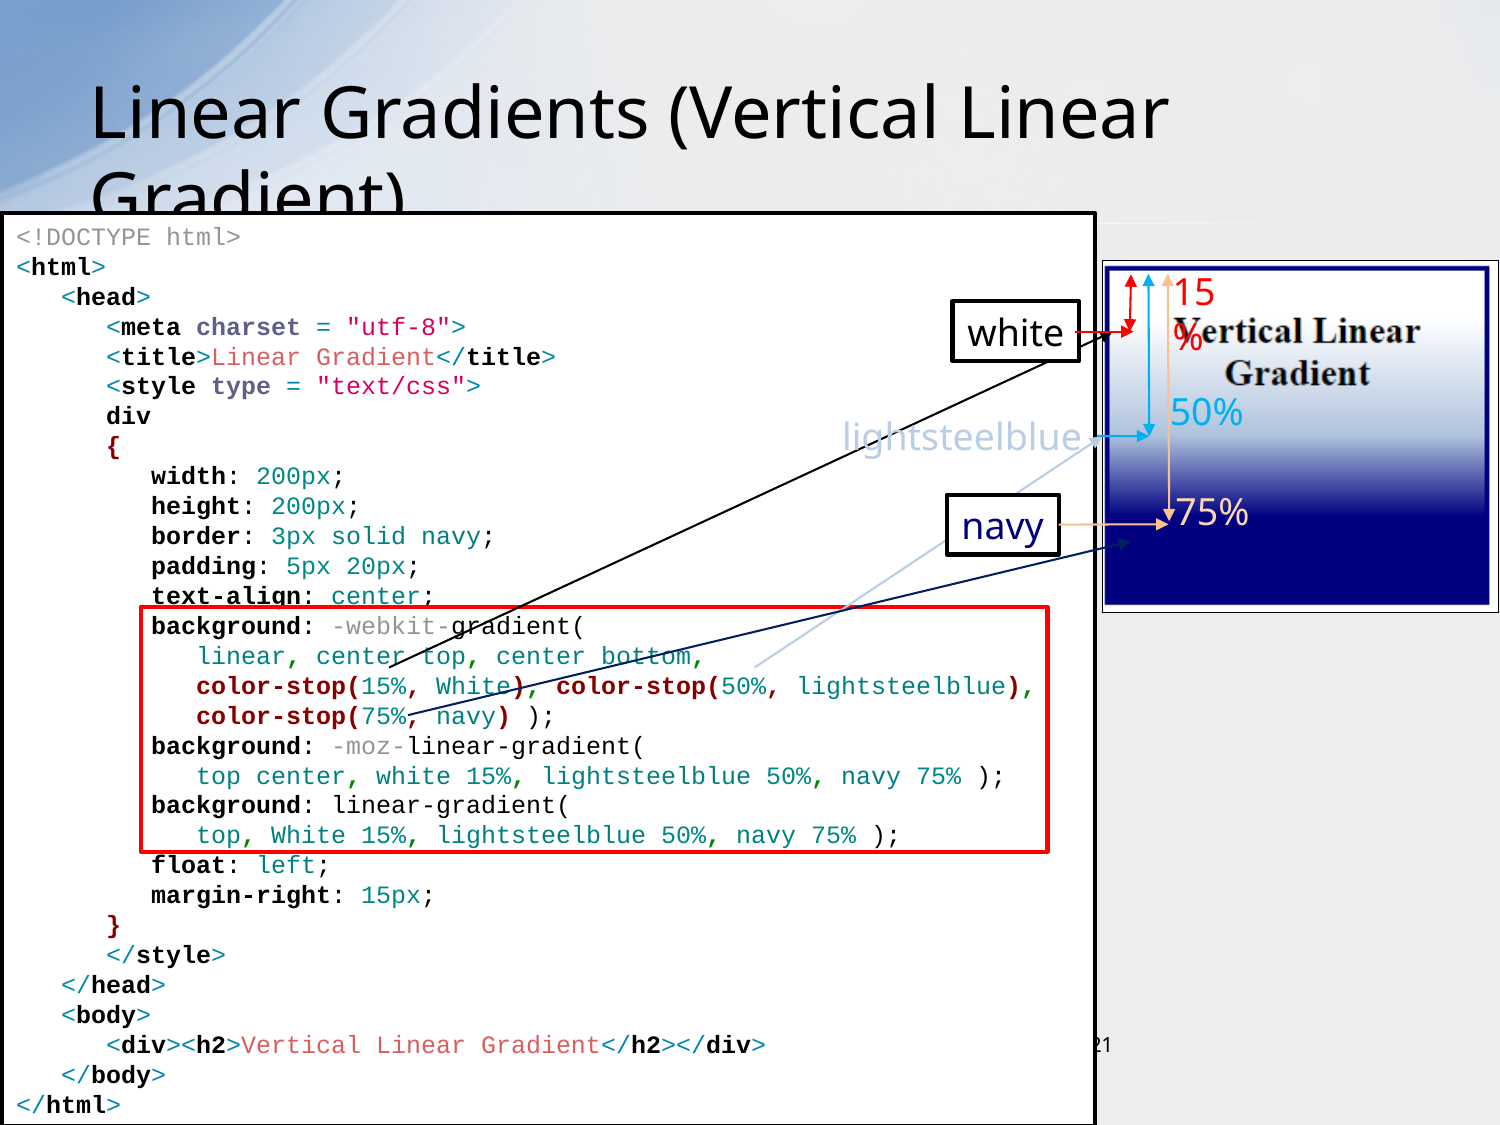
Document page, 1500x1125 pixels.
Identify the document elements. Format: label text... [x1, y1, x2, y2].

title Linear Gradients (Vertical Linear Gradient) [75, 58, 1425, 247]
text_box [754, 435, 1103, 539]
picture [0, 0, 1500, 1125]
text_box [139, 605, 1050, 854]
text_box <!DOCTYPE html> <html> <head> <meta charset = "utf-8"> <title>Linear Gradient</title> <style type = "text/css"> div { width: 200px; height: 200px; border: 3px solid navy; padding: 5px 20px; text-align: center; background: -webkit-gradient( linear, center top, center bottom, color-stop(15%, White), color-stop(50%, lightsteelblue), color-stop(75%, navy) ); background: -moz-linear-gradient( top center, white 15%, lightsteelblue 50%, navy 75% ); background: linear-gradient( top, White 15%, lightsteelblue 50%, navy 75% ); float: left; margin-right: 15px; } </style> </head> <body> <div><h2>Vertical Linear Gradient</h2></div> </body> </html> [0, 211, 1097, 1125]
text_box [388, 331, 1114, 668]
slide_number 21 [1074, 1024, 1425, 1103]
text_box white [950, 299, 1081, 330]
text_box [407, 540, 1132, 716]
